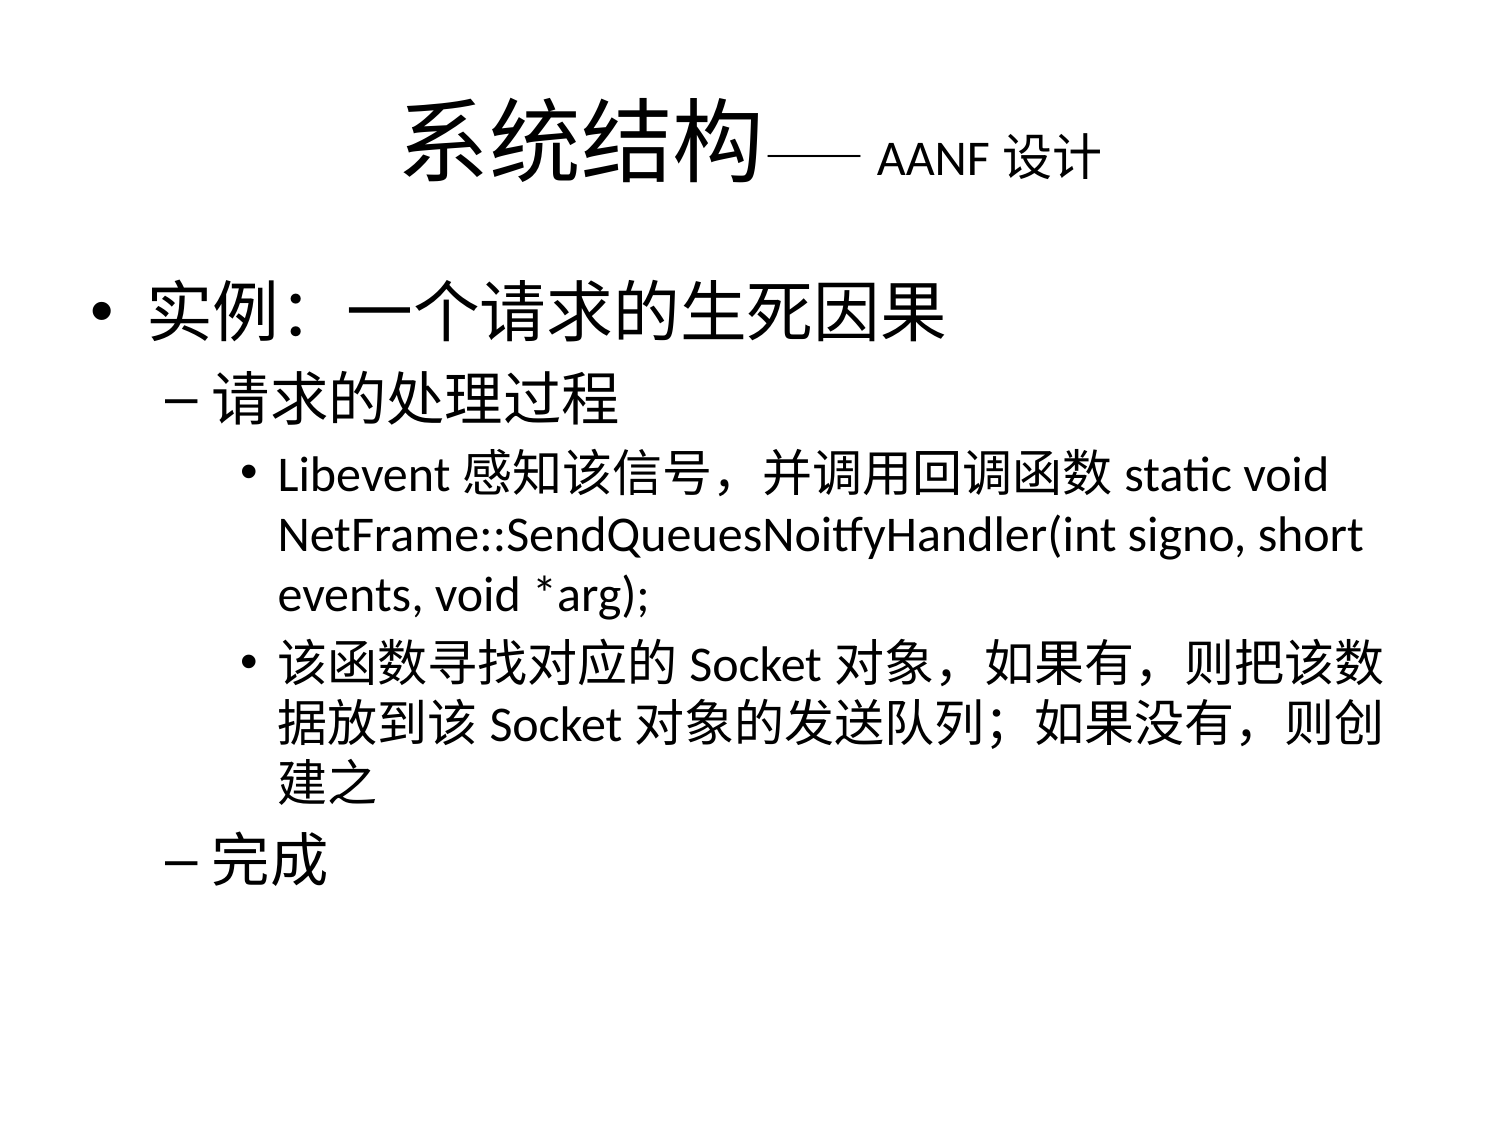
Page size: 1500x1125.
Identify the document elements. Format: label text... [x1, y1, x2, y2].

list 实例：一个请求的生死因果 请求的处理过程 Libevent感知该信号，并调用回调函数static void NetFrame::SendQueuesNoitfyHandler(int signo, short events, void *arg); 该函数寻找对应的Socket对象，如果有，则把该数据放到该Socket对象的发送队列；如果没有，则创建之 完成 [75, 262, 1425, 1005]
title 系统结构——AANF设计 [75, 45, 1425, 233]
